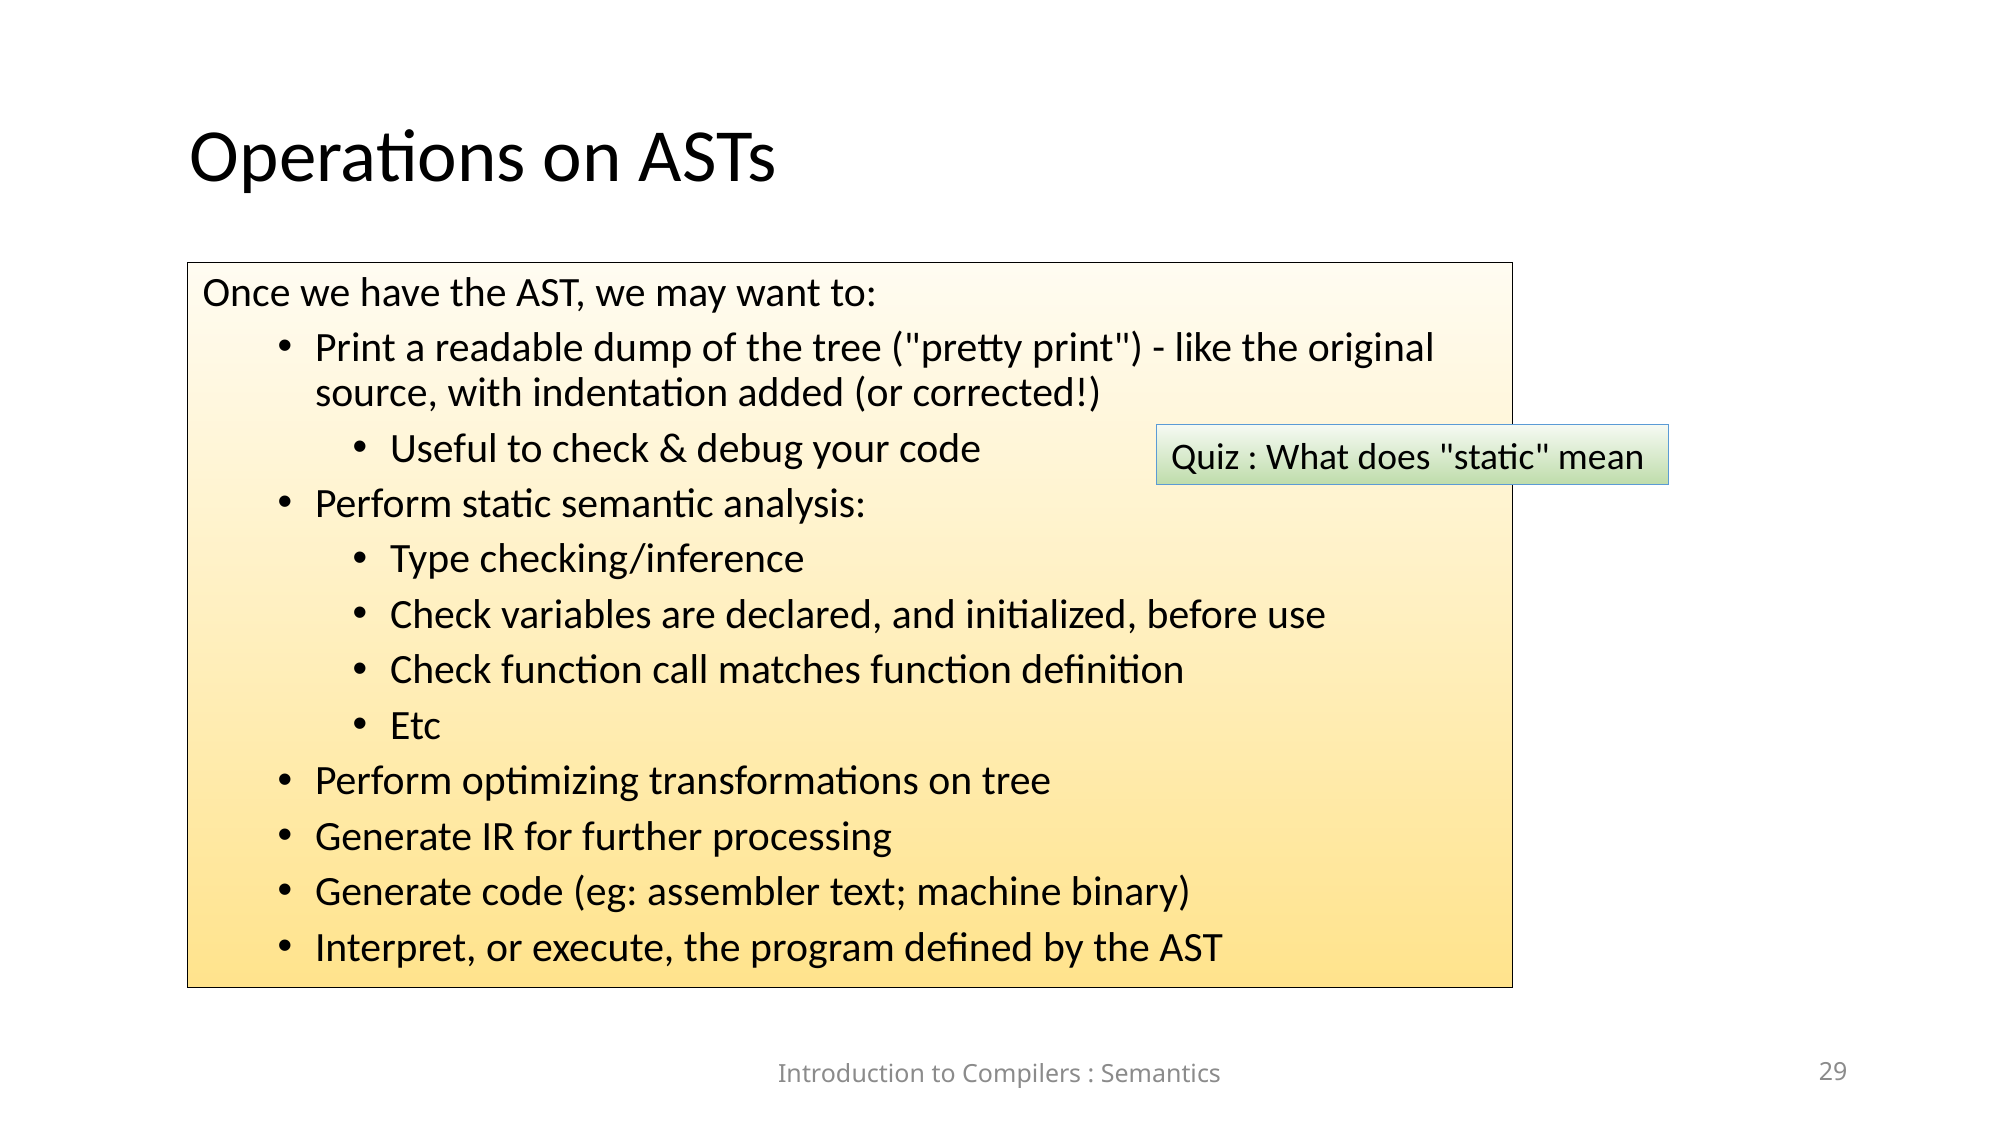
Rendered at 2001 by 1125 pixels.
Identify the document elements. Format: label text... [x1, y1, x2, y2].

list Once we have the AST, we may want to: Print a readable dump of the tree ("pretty print") - like the original source, with indentation added (or corrected!) Useful to check & debug your code Perform static semantic analysis: Type checking/inference Check variables are declared, and initialized, before use Check function call matches function definition Etc Perform optimizing transformations on tree Generate IR for further processing Generate code (eg: assembler text; machine binary) Interpret, or execute, the program defined by the AST [187, 262, 1513, 988]
slide_number 29 [1412, 1042, 1863, 1103]
text_box Quiz : What does "static" mean [1156, 424, 1669, 485]
footer Introduction to Compilers : Semantics [662, 1042, 1338, 1103]
title Operations on ASTs [174, 105, 1463, 210]
